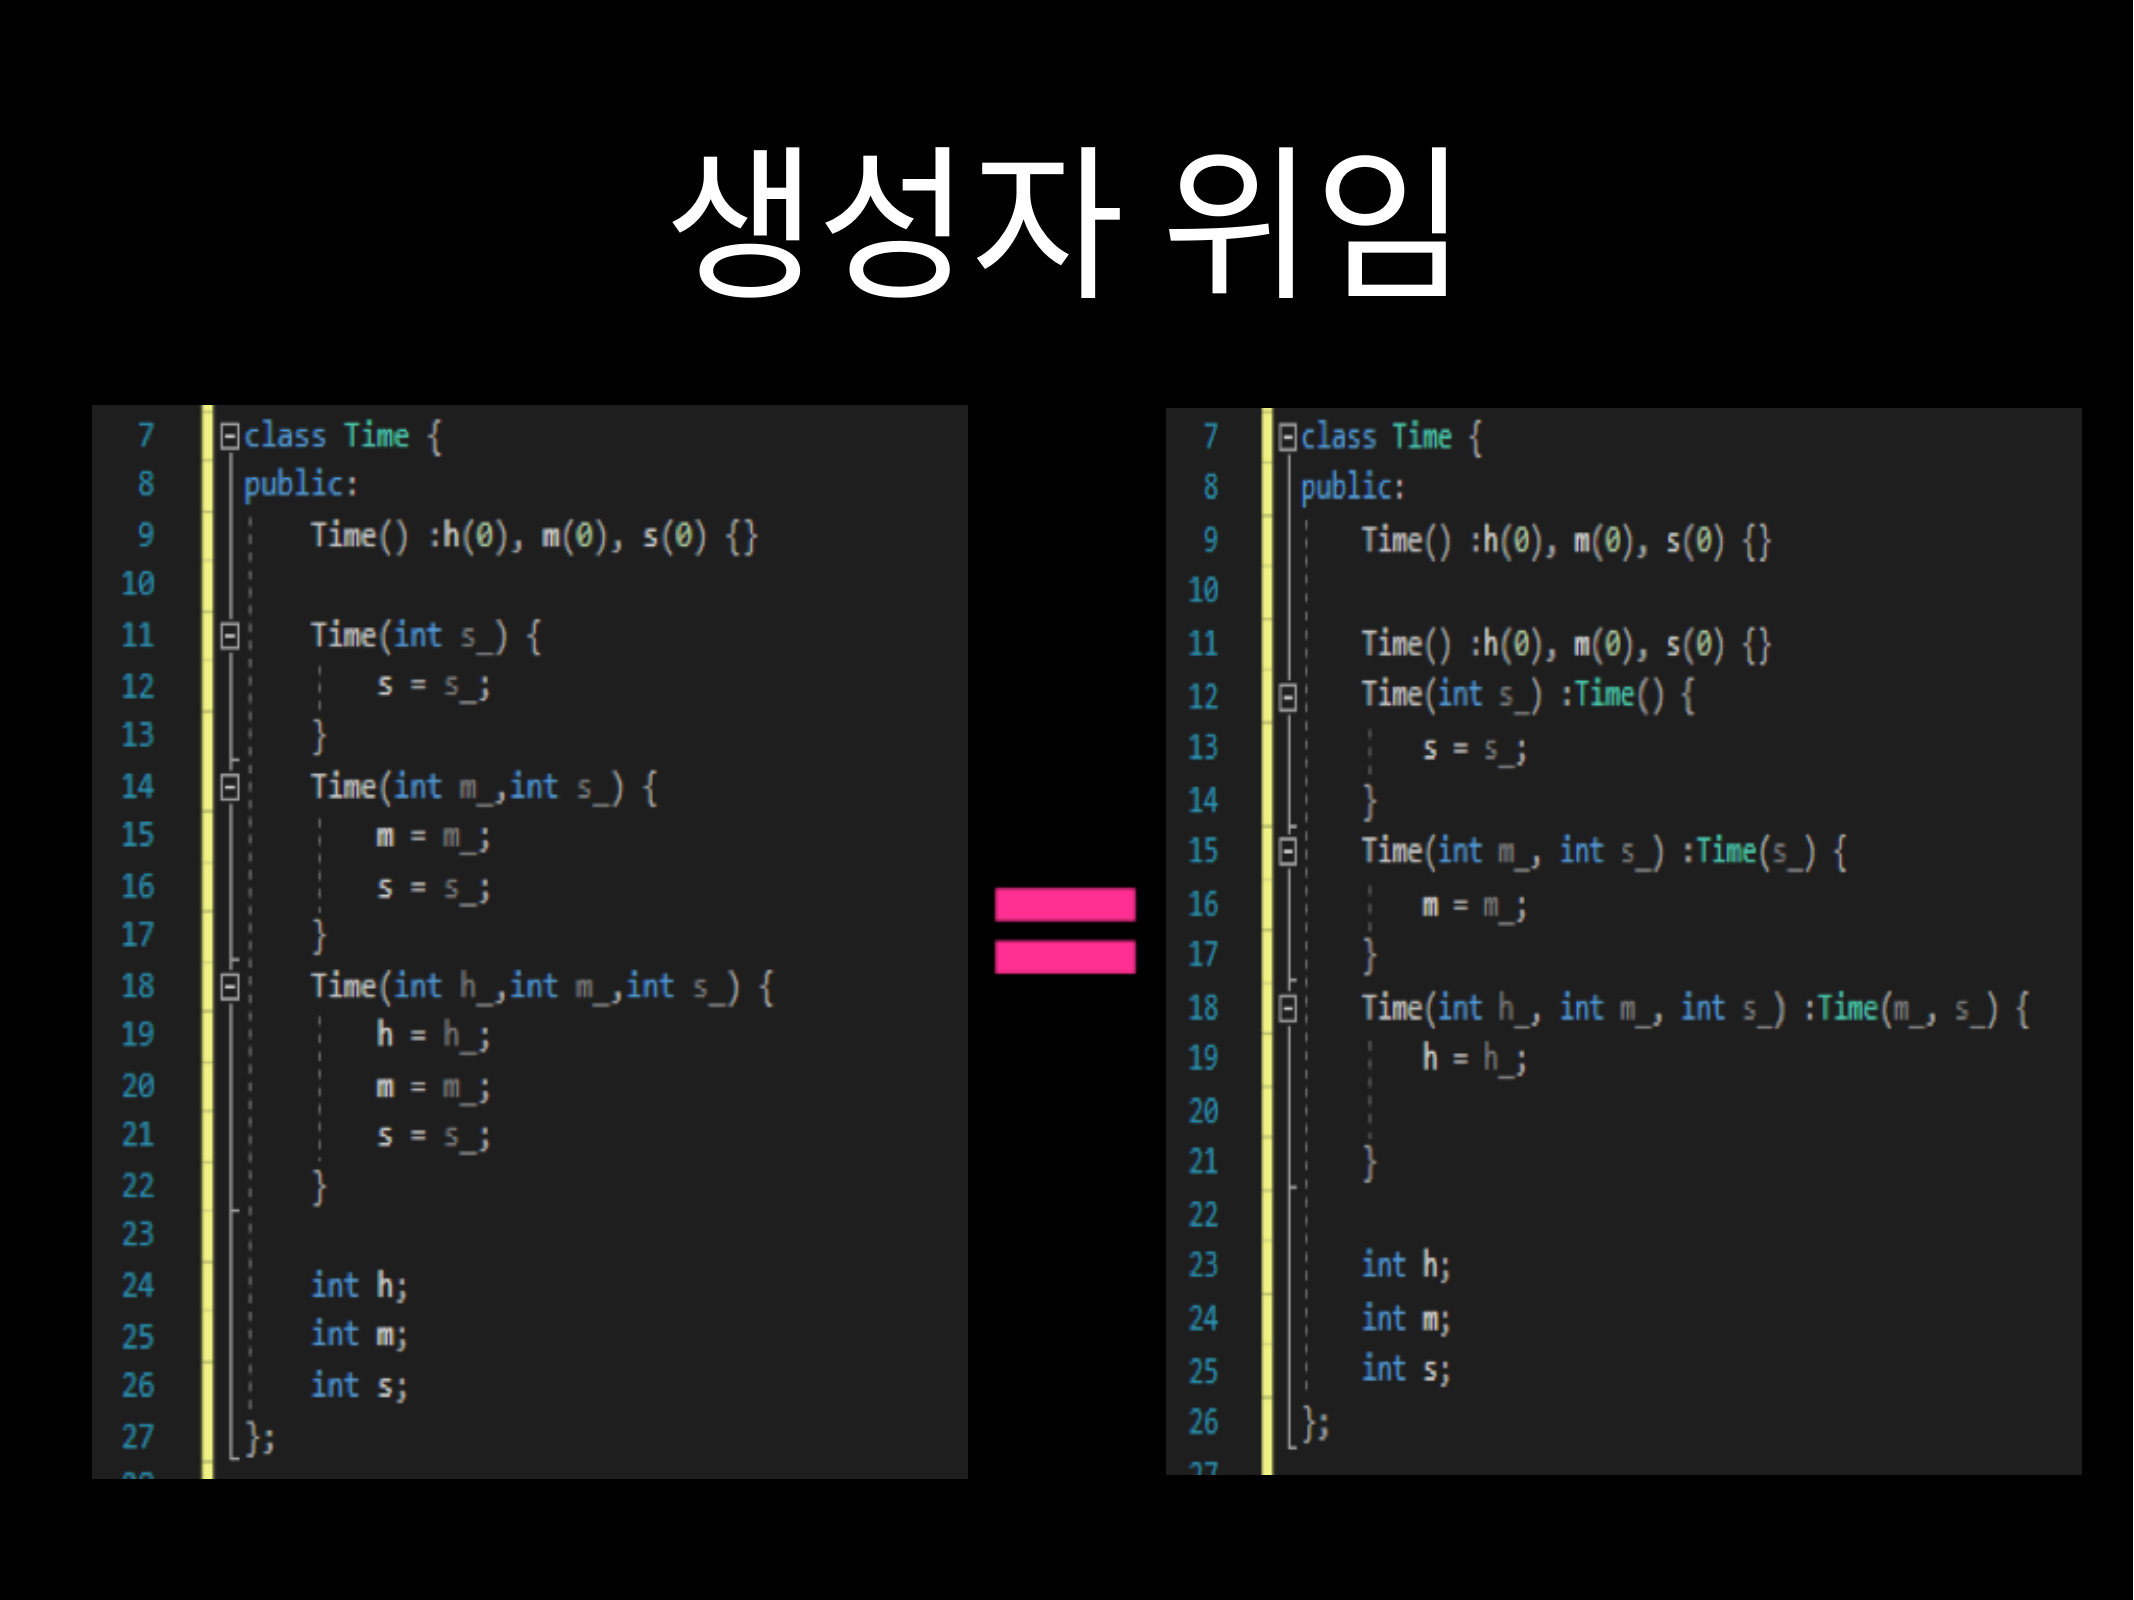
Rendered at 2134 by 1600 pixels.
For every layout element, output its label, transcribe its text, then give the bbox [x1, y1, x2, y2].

picture [92, 404, 2082, 1479]
title 생성자 위임 [155, 41, 1978, 397]
